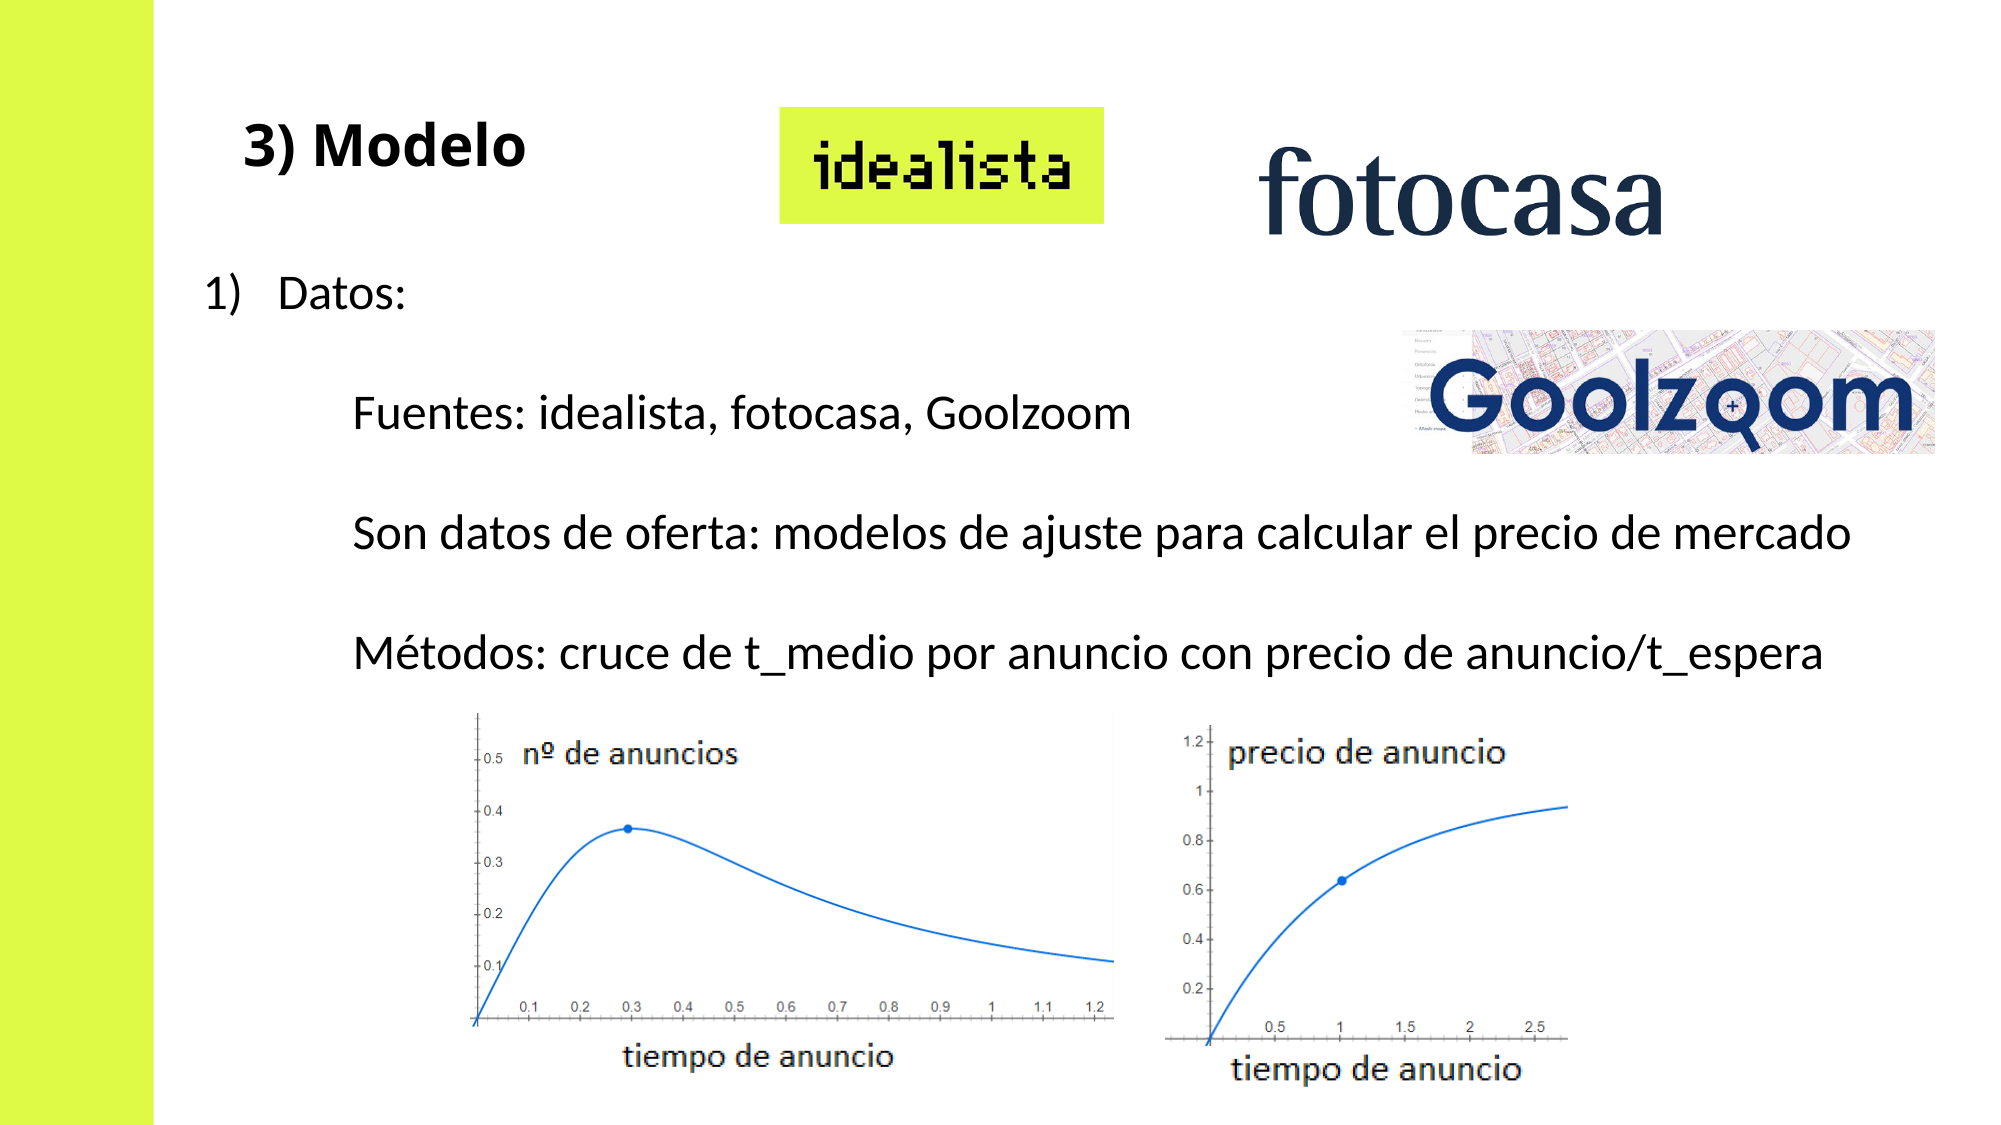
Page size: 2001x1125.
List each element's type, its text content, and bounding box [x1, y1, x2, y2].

picture [769, 76, 1114, 252]
picture [1165, 725, 1569, 1089]
picture [1402, 330, 1935, 454]
text_box 3) Modelo [228, 100, 543, 186]
picture [1240, 136, 1688, 252]
text_box Datos: Fuentes: idealista, fotocasa, Goolzoom Son datos de oferta: modelos de ajuste para calcular el precio de mercado Métodos: cruce de t_medio por anuncio con precio de anuncio/t_espera [187, 251, 1967, 867]
text_box [0, 0, 155, 1125]
picture [469, 713, 1114, 1089]
